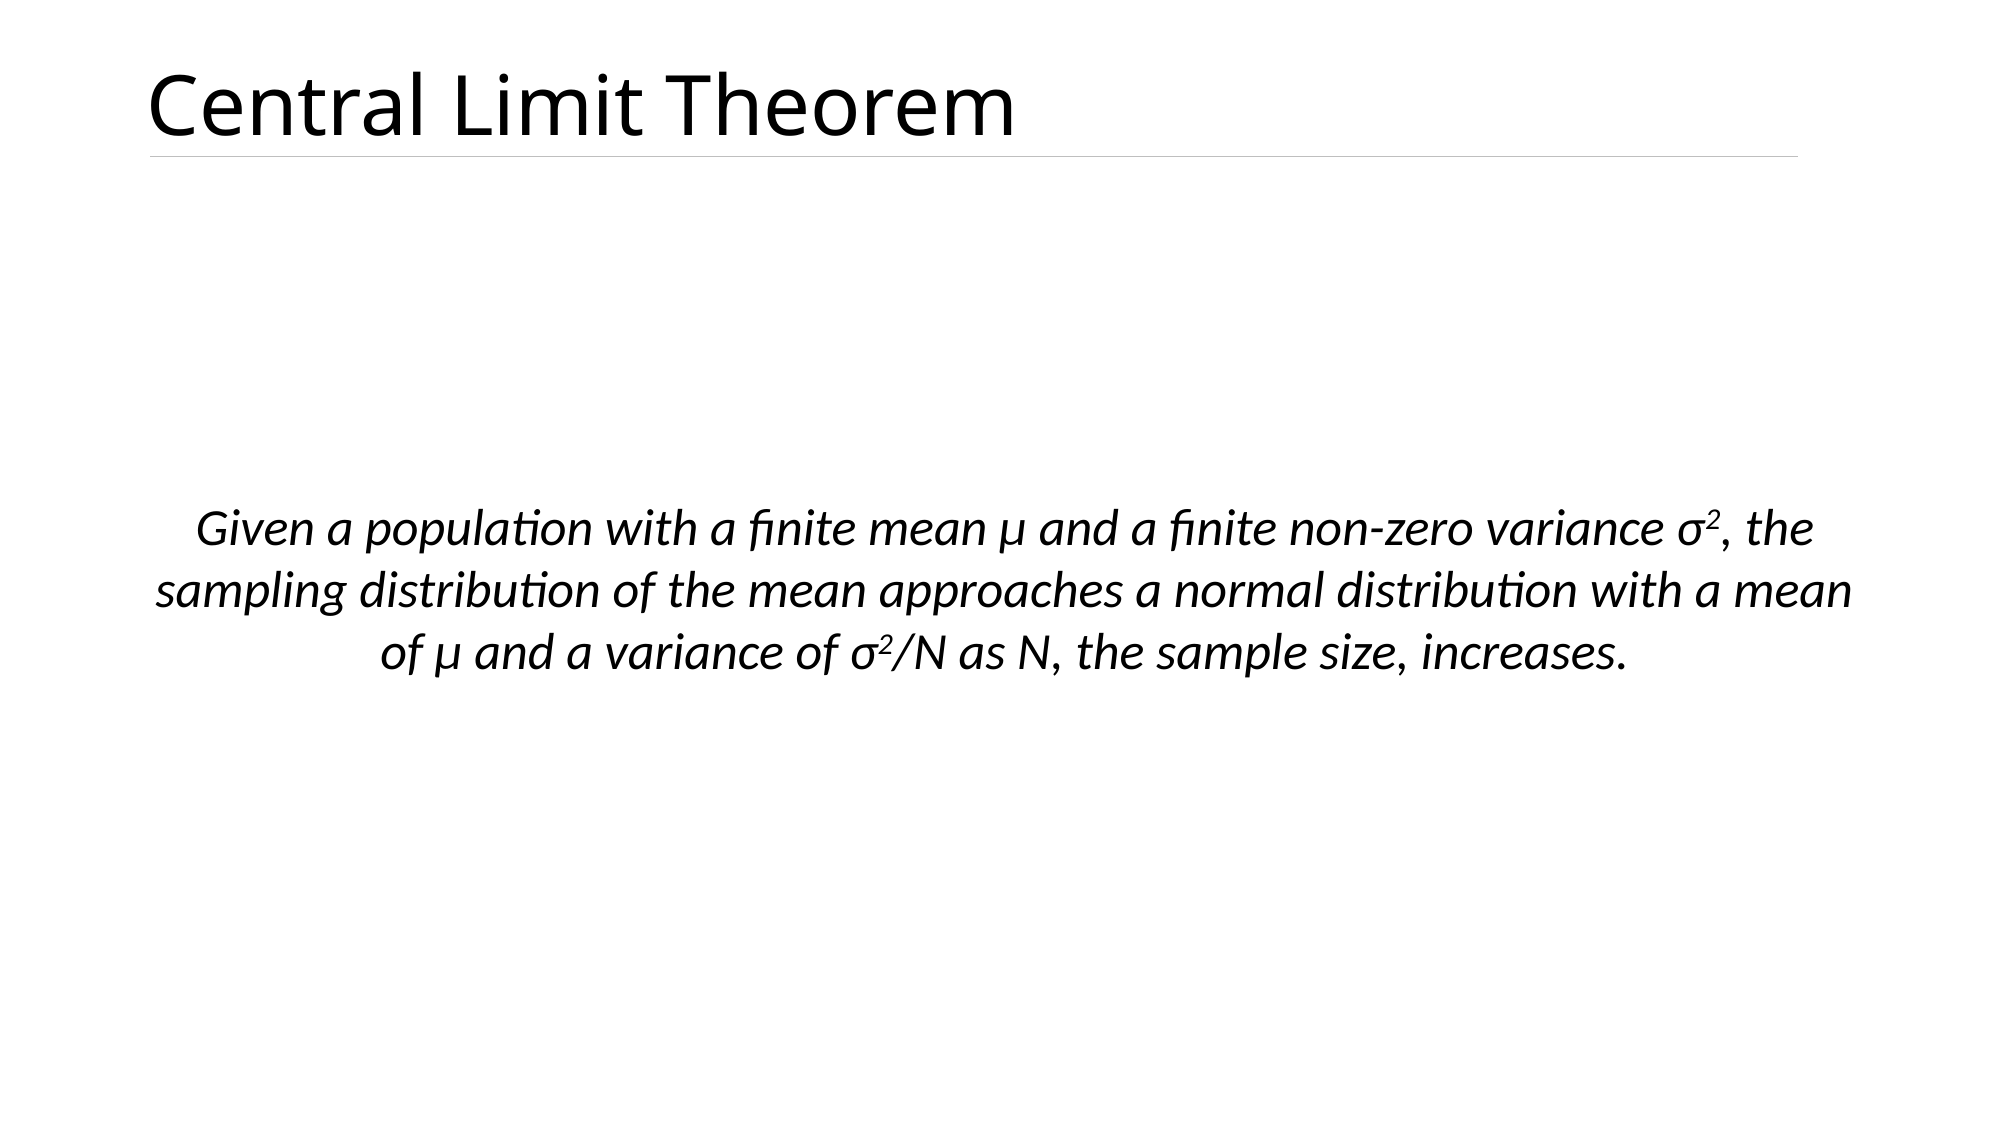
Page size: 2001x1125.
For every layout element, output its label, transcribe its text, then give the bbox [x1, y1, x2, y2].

title Central Limit Theorem [131, 44, 1632, 162]
text_box Given a population with a finite mean μ and a finite non-zero variance σ2, the sampling distribution of the mean approaches a normal distribution with a mean of μ and a variance of σ2/N as N, the sample size, increases. [131, 423, 1879, 733]
